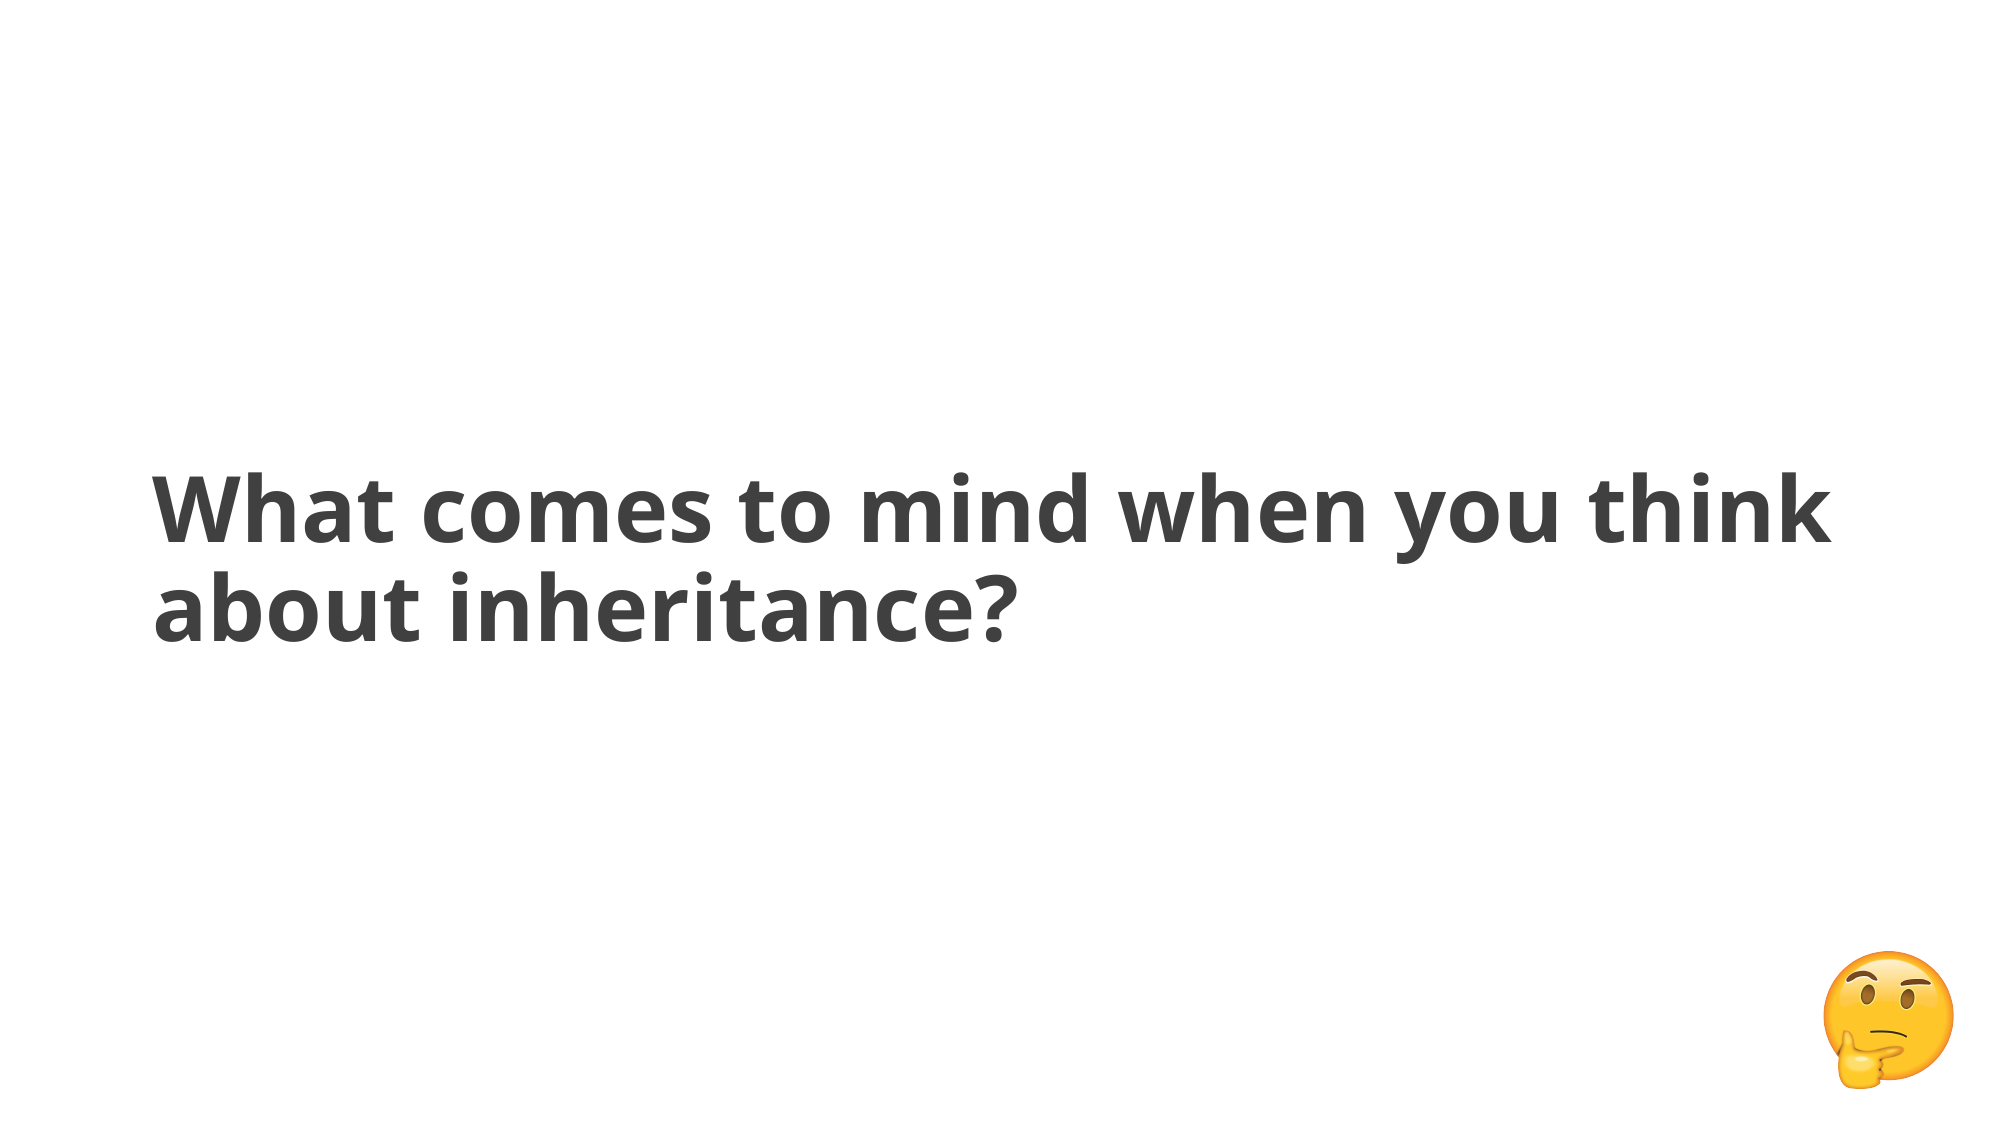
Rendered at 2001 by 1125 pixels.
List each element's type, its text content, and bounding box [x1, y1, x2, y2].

picture [1819, 951, 1958, 1089]
title What comes to mind when you think about inheritance? [137, 453, 1863, 672]
